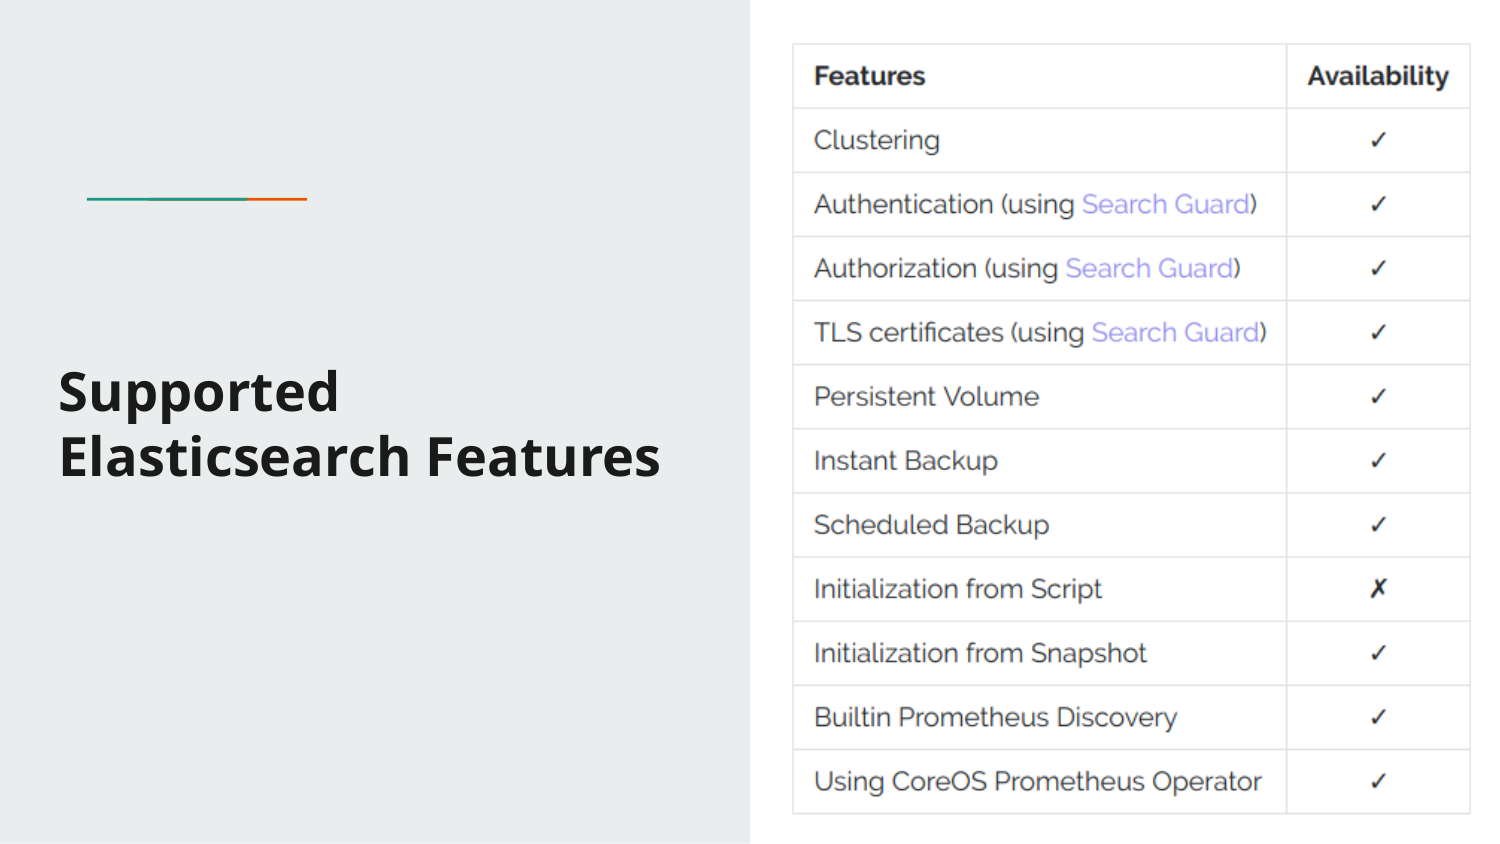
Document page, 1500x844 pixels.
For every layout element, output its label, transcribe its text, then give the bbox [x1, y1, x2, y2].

title Supported Elasticsearch Features [43, 313, 708, 530]
picture [787, 38, 1477, 822]
